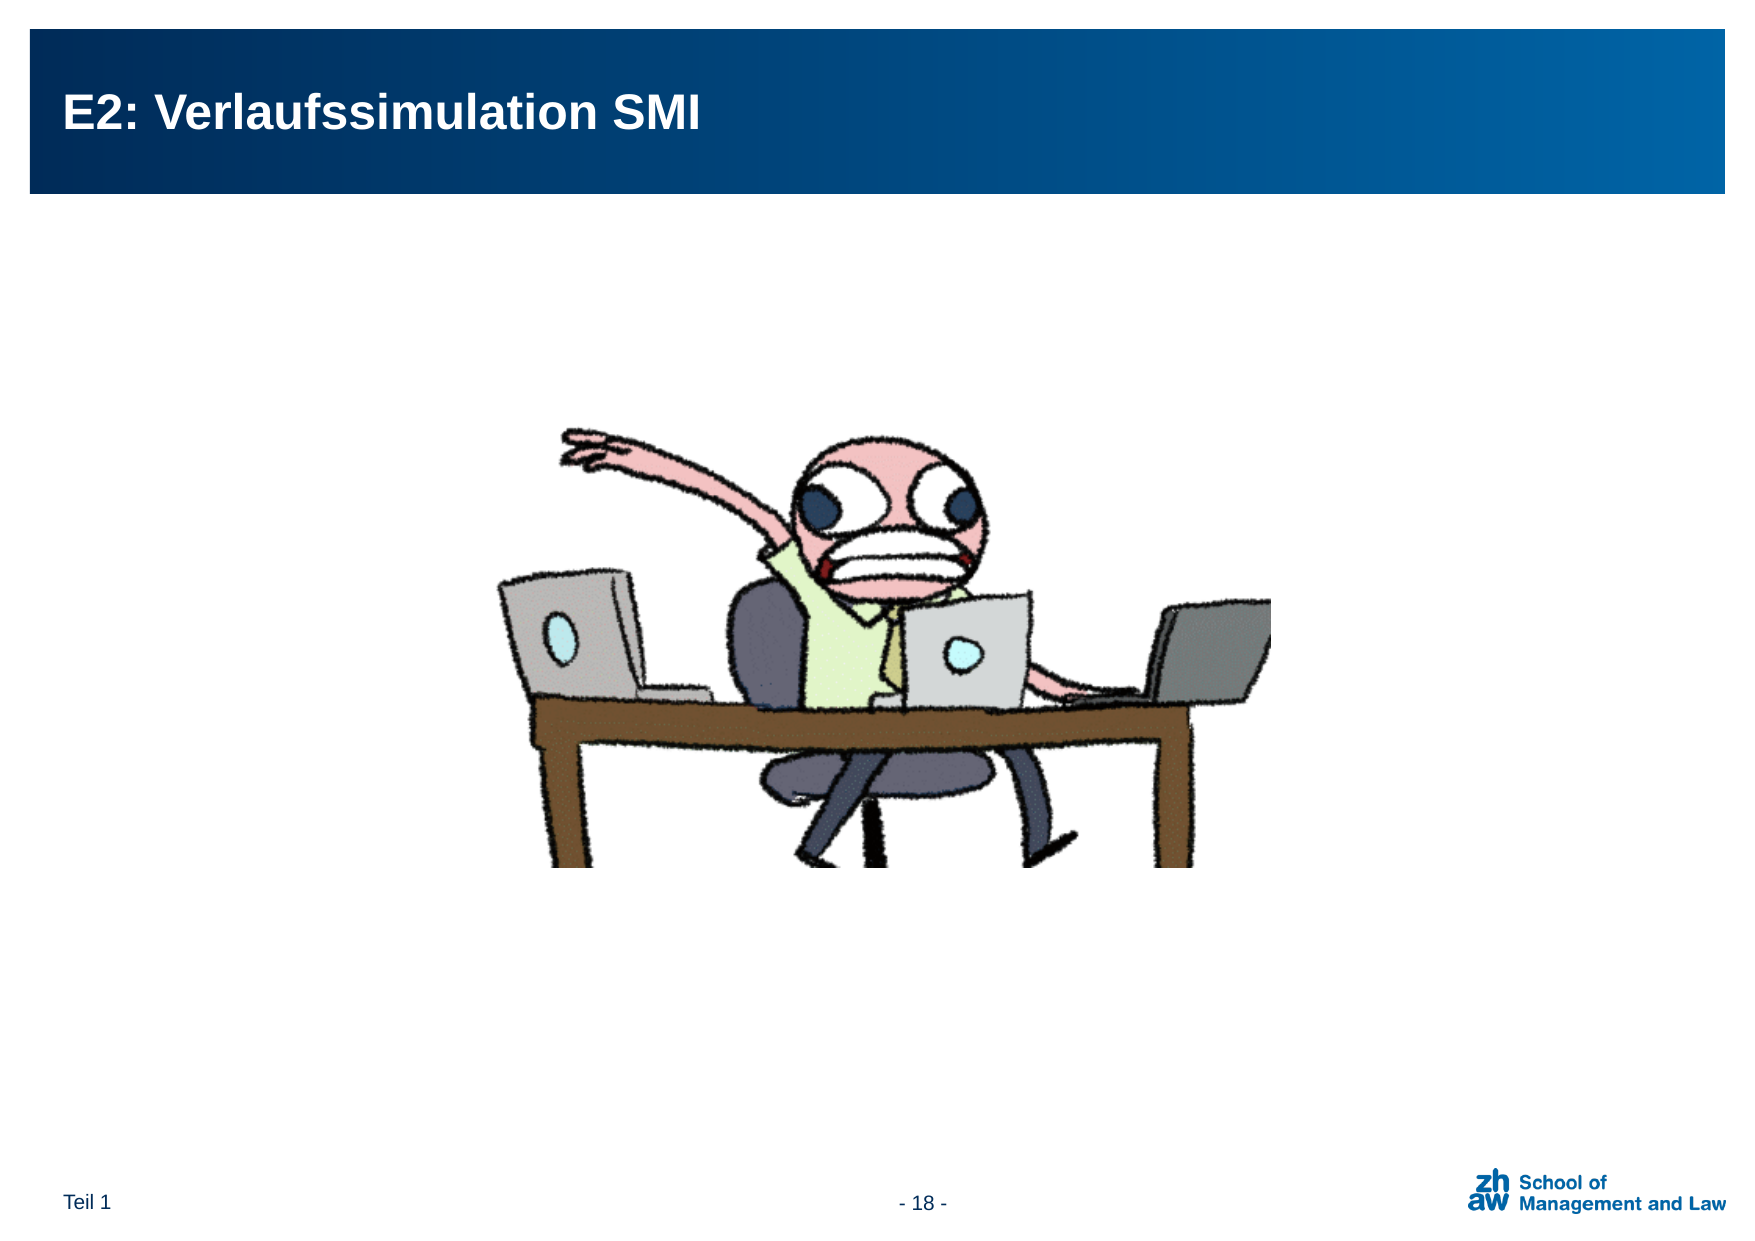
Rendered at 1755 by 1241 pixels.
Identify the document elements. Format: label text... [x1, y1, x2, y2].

picture [483, 372, 1271, 868]
footer Teil 1 [63, 1188, 619, 1214]
title E2: Verlaufssimulation SMI [62, 40, 1692, 179]
picture [1468, 1168, 1726, 1214]
slide_number - 18 - [816, 1189, 954, 1216]
